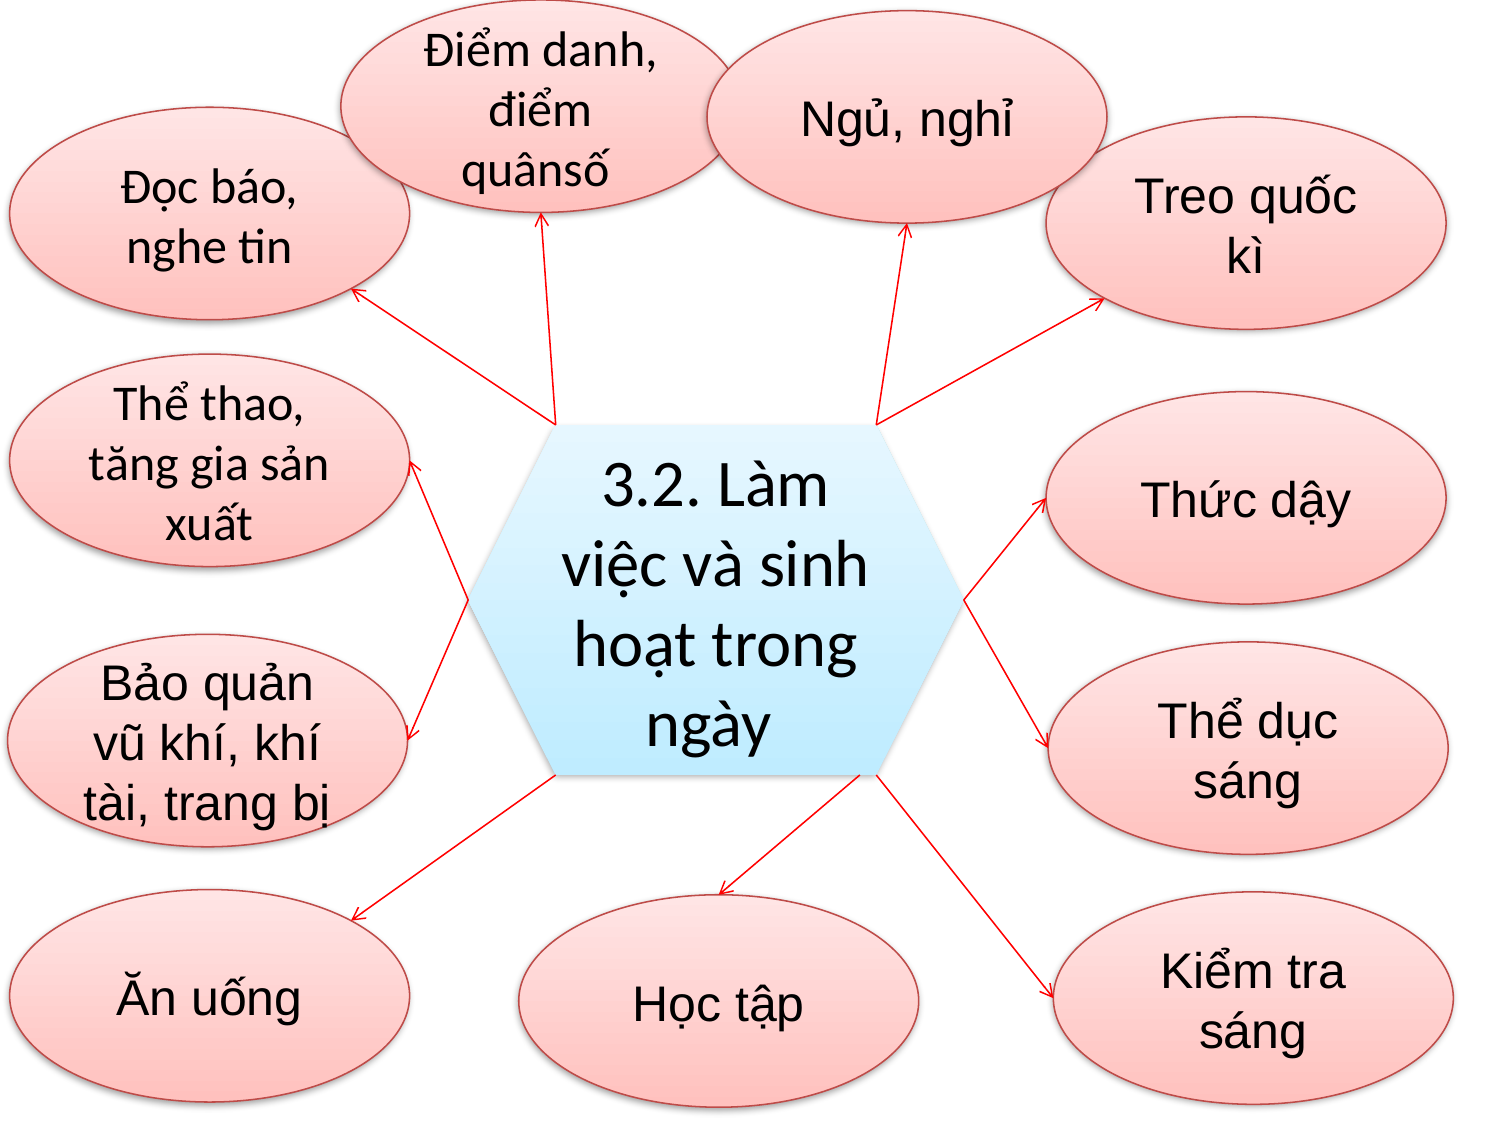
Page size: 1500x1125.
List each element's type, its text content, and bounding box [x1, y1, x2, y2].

text_box Treo quốc kì [1045, 116, 1447, 331]
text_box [963, 497, 1047, 599]
text_box Điểm danh, điểm quânsố [340, 0, 727, 214]
text_box Đọc báo, nghe tin [8, 106, 411, 321]
text_box Kiểm tra sáng [1053, 891, 1455, 1106]
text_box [718, 774, 861, 895]
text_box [540, 212, 556, 287]
text_box Ngủ, nghỉ [706, 9, 1108, 224]
text_box Bảo quản vũ khí, khí tài, trang bị [6, 633, 408, 848]
text_box Học tập [517, 894, 920, 1108]
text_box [350, 774, 556, 921]
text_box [409, 460, 469, 599]
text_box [875, 222, 908, 297]
text_box Thể dục sáng [1048, 641, 1449, 856]
text_box 3.2. Làm việc và sinh hoạt trong ngày [473, 424, 958, 776]
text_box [407, 599, 469, 741]
text_box Thức dậy [1045, 390, 1447, 605]
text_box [876, 298, 1105, 426]
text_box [876, 774, 1054, 999]
text_box Thể thao, tăng gia sản xuất [8, 353, 411, 568]
text_box Ăn uống [8, 888, 411, 1103]
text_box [963, 599, 1049, 749]
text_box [350, 288, 556, 426]
